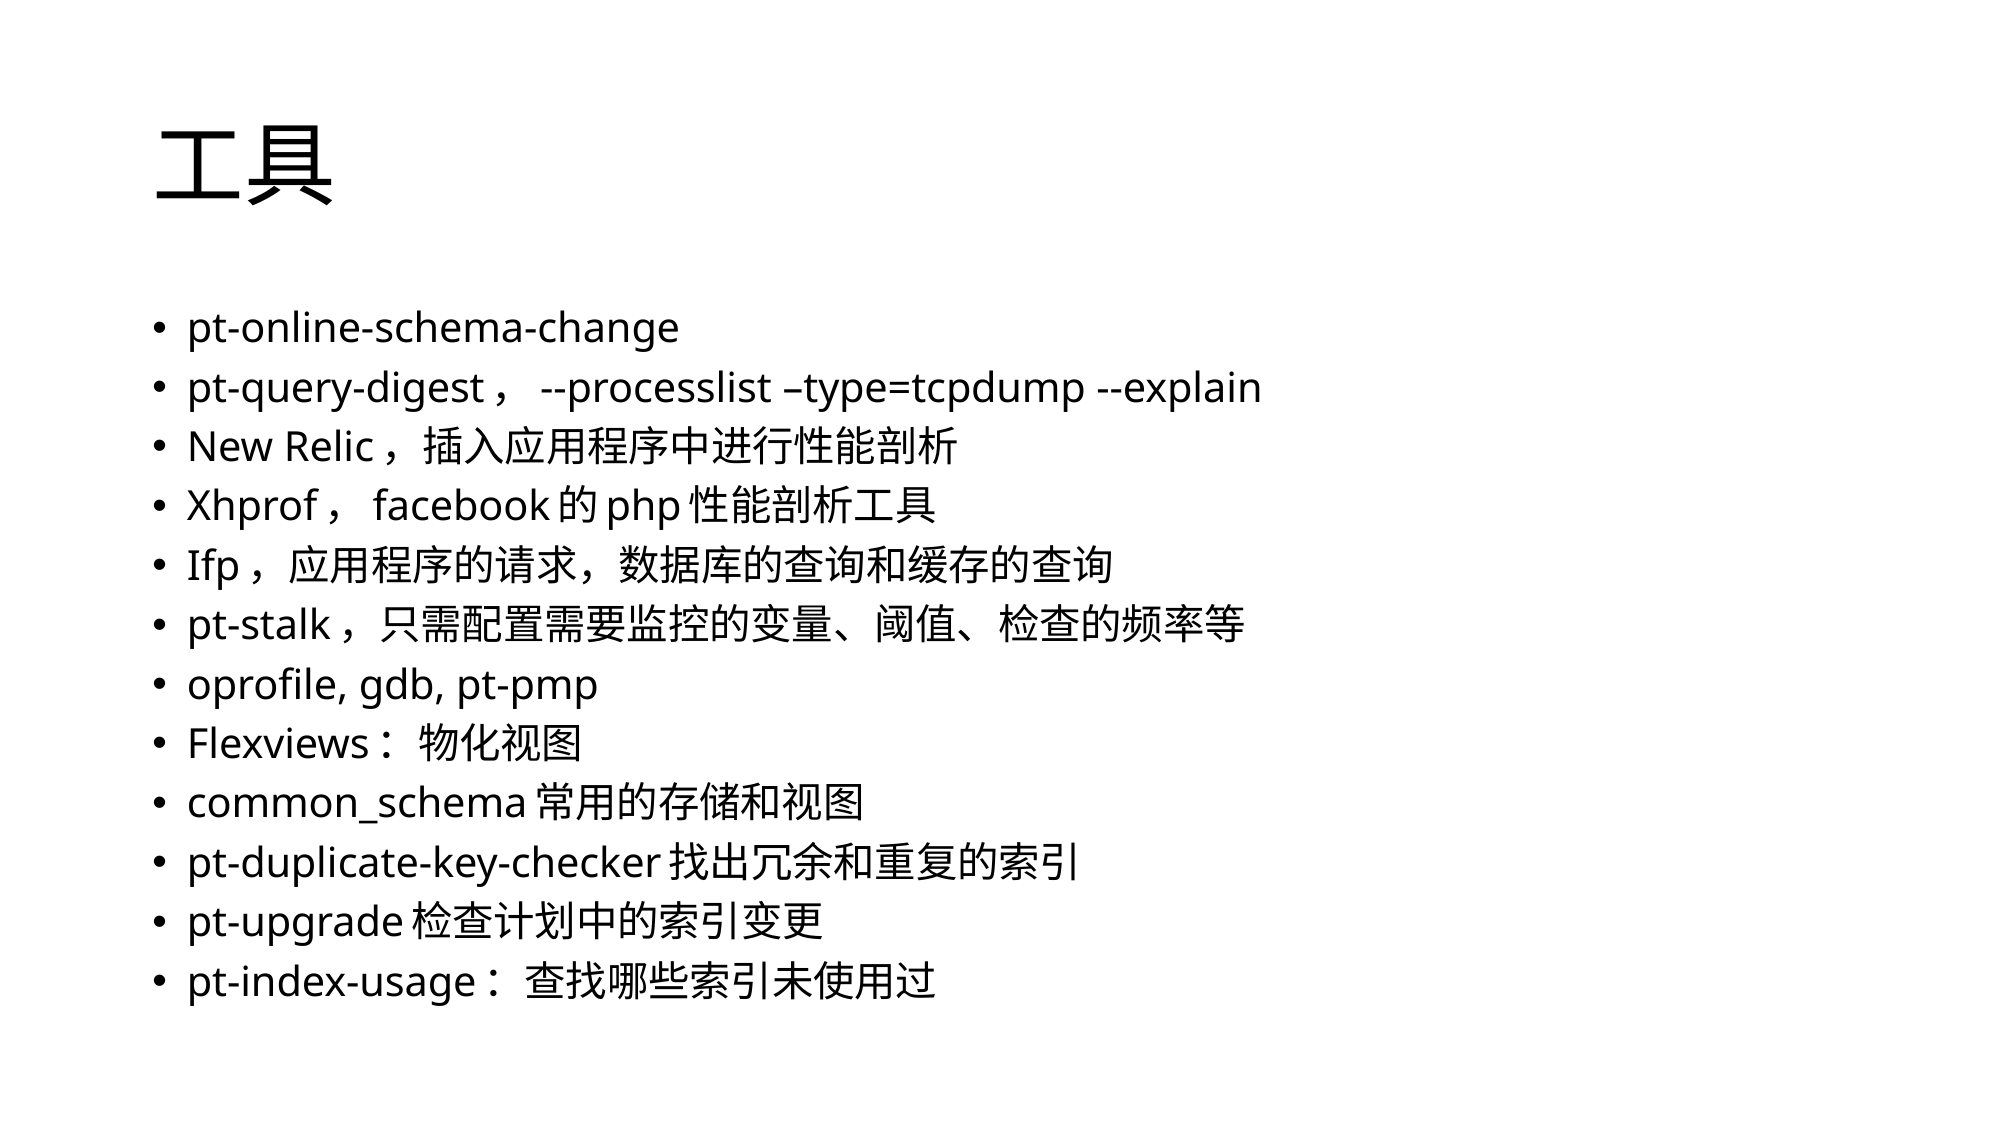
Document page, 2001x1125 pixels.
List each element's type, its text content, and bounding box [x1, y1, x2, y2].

title 工具 [137, 59, 1863, 278]
list pt-online-schema-change pt-query-digest，--processlist –type=tcpdump --explain New Relic，插入应用程序中进行性能剖析 Xhprof，facebook的php性能剖析工具 Ifp，应用程序的请求，数据库的查询和缓存的查询 pt-stalk，只需配置需要监控的变量、阈值、检查的频率等 oprofile, gdb, pt-pmp Flexviews：物化视图 common_schema常用的存储和视图 pt-duplicate-key-checker找出冗余和重复的索引 pt-upgrade检查计划中的索引变更 pt-index-usage：查找哪些索引未使用过 [137, 299, 1863, 1014]
